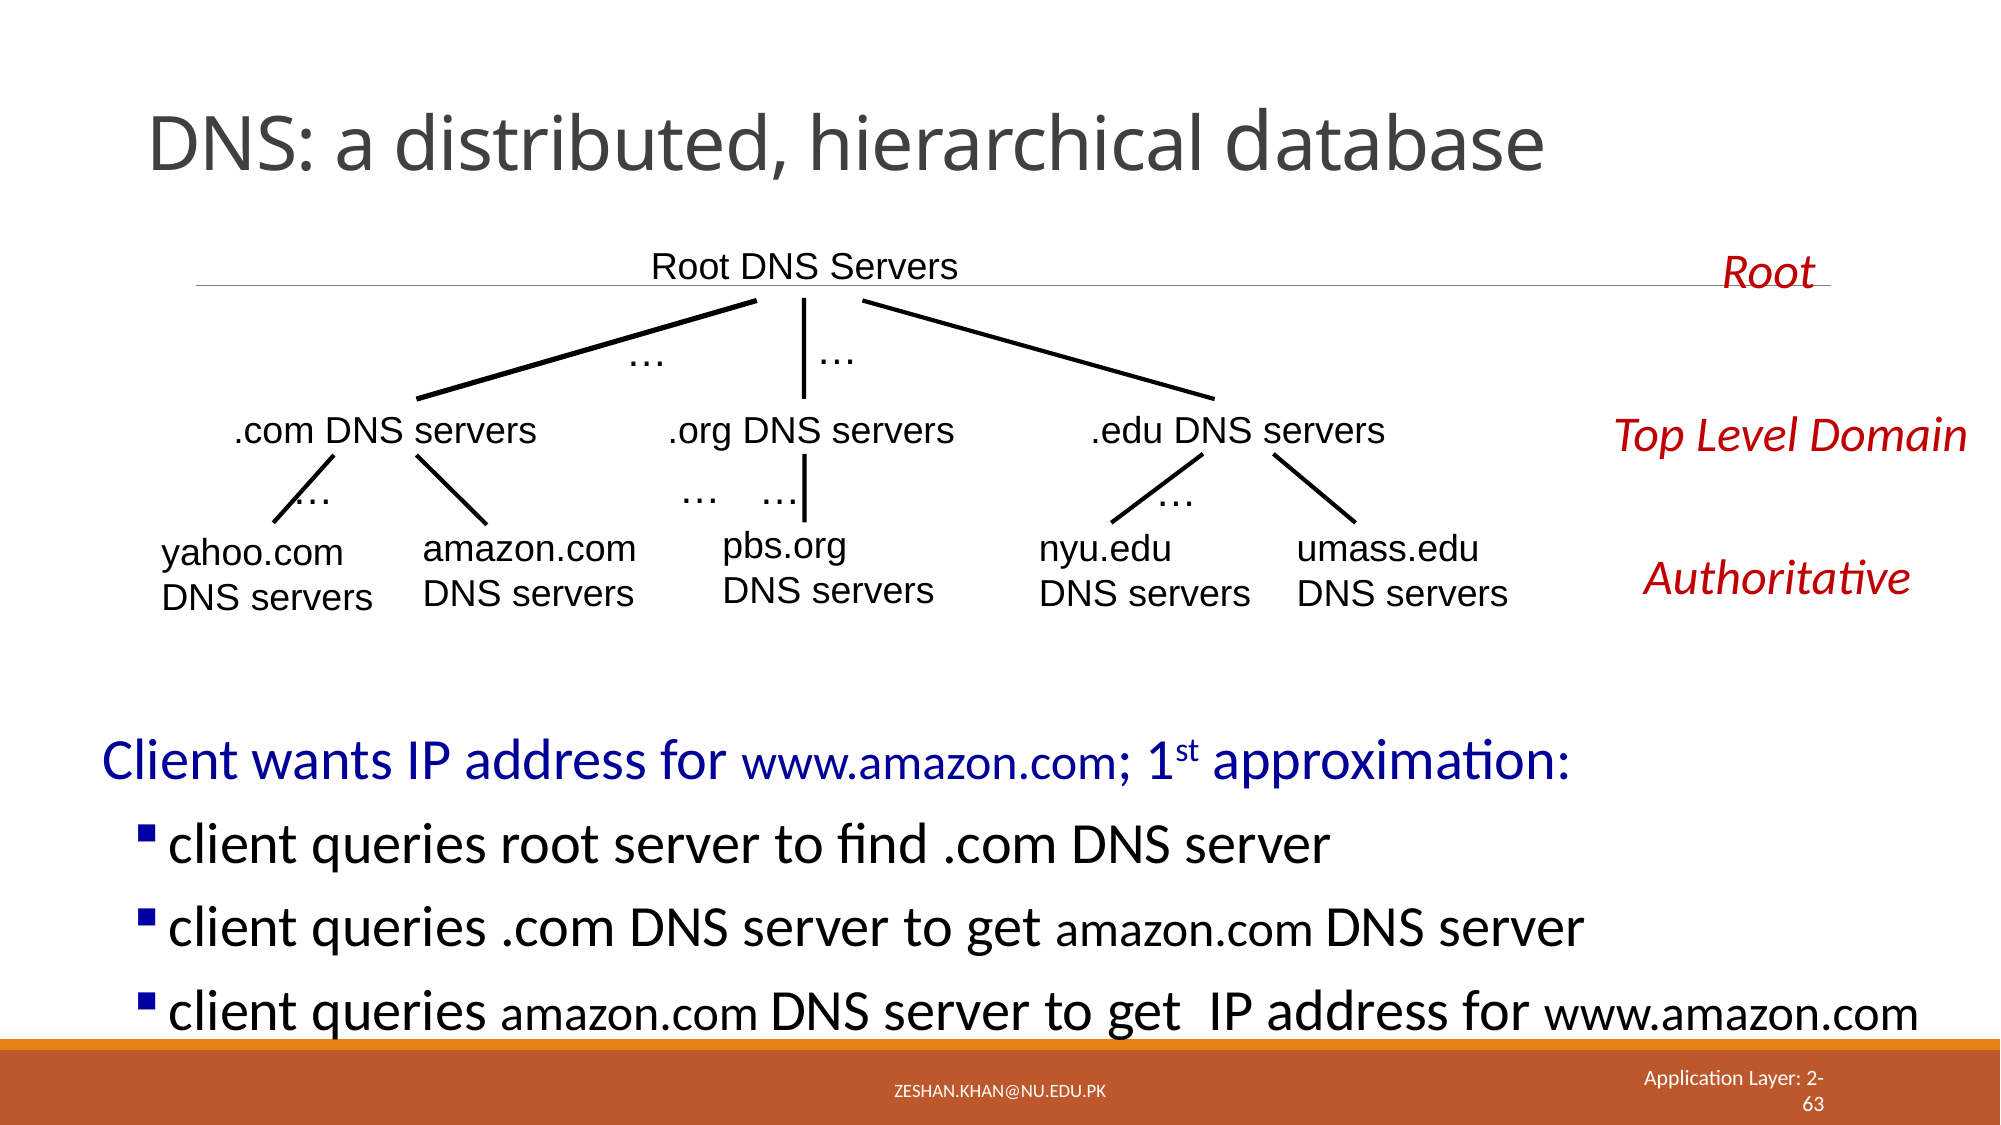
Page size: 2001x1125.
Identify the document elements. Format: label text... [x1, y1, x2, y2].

footer zeshan.khan@nu.edu.pk [604, 1072, 1396, 1120]
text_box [216, 297, 1988, 470]
slide_number Application Layer: 2-63 [1624, 1072, 1840, 1120]
title DNS: a distributed, hierarchical database [131, 47, 1856, 195]
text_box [634, 230, 1833, 308]
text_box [143, 453, 1929, 628]
text_box Client wants IP address for www.amazon.com; 1st approximation: client queries root server to find .com DNS server client queries .com DNS server to get amazon.com DNS server client queries amazon.com DNS server to get IP address for www.amazon.com [78, 721, 2000, 1072]
